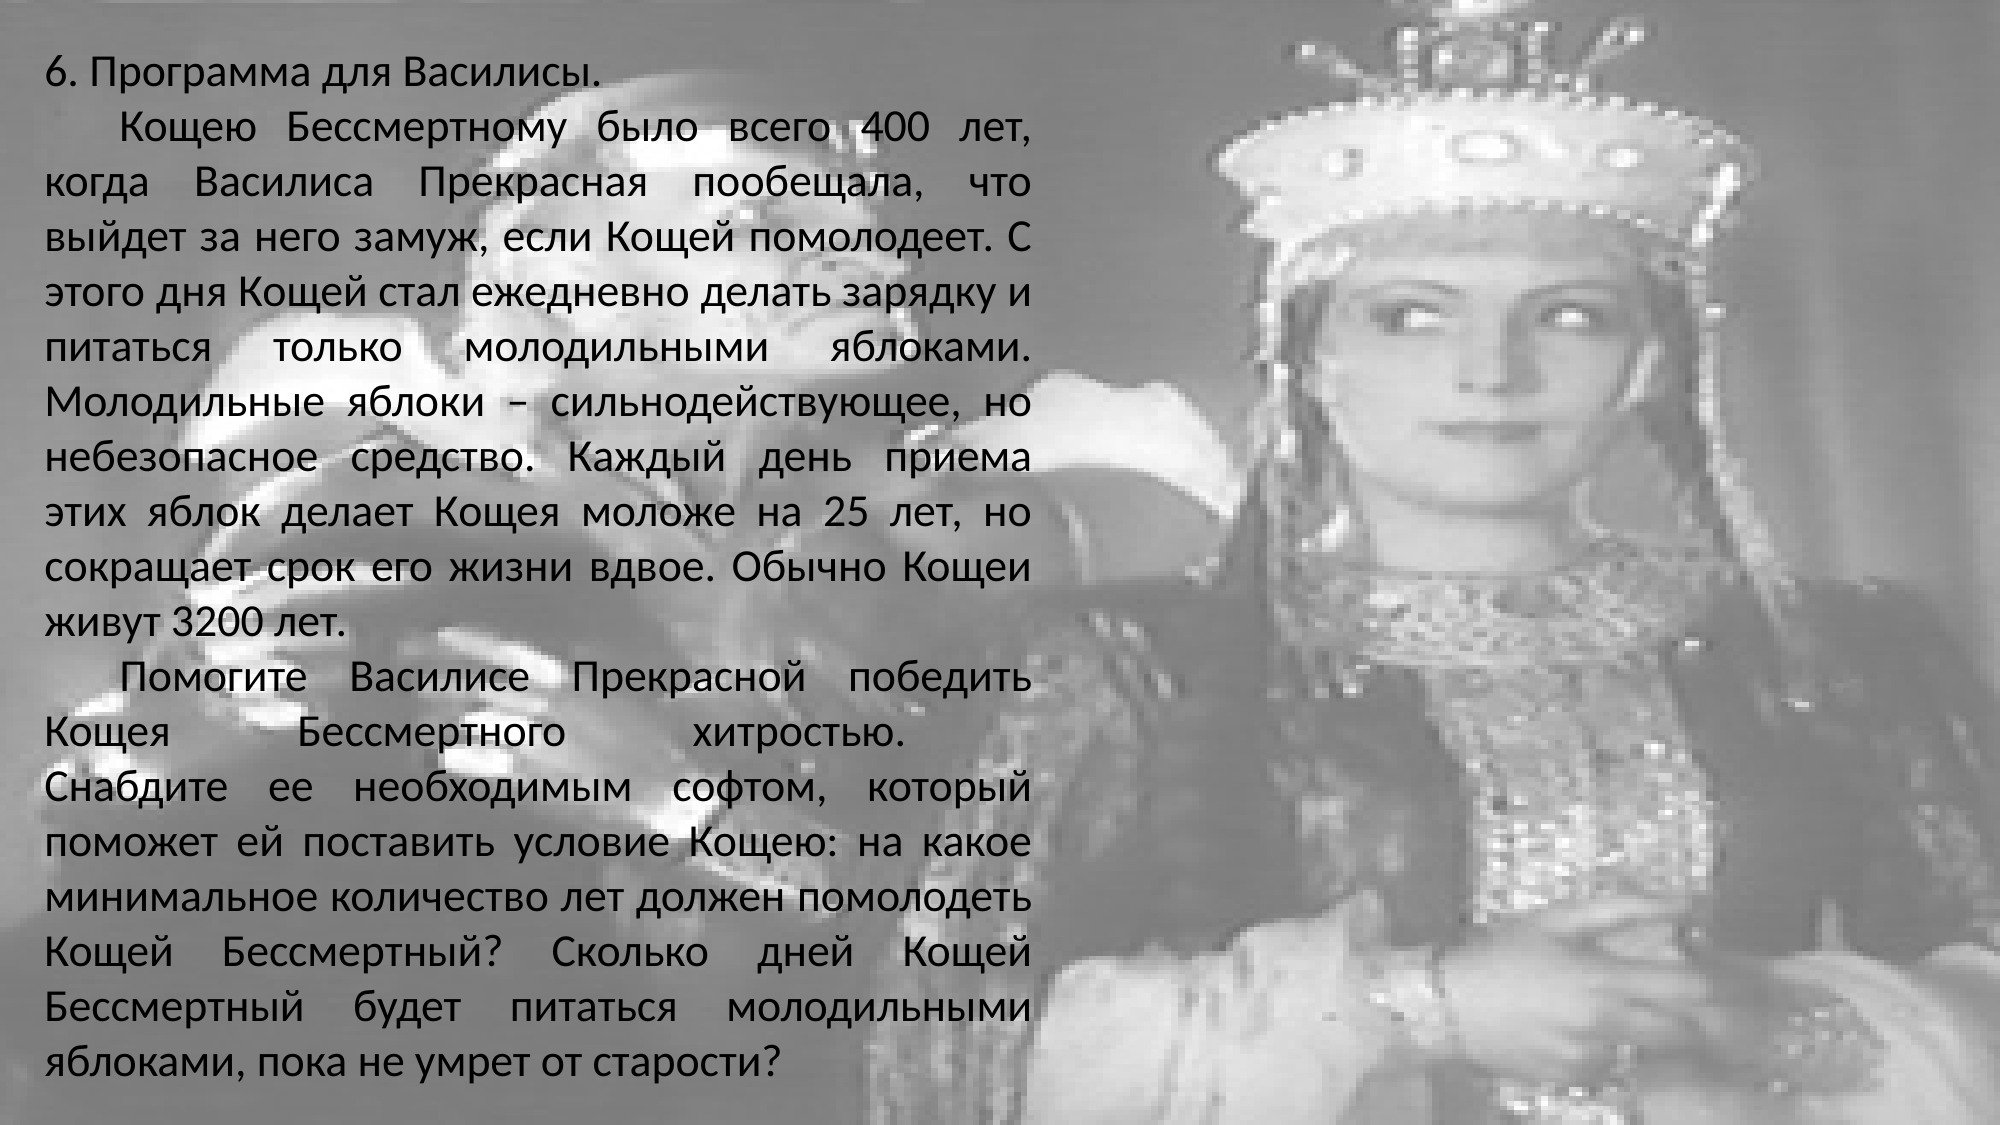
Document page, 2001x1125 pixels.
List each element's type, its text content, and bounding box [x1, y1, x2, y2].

text_box 6. Программа для Василисы. Кощею Бессмертному было всего 400 лет, когда Василиса Прекрасная пообещала, что выйдет за него замуж, если Кощей помолодеет. С этого дня Кощей стал ежедневно делать зарядку и питаться только молодильными яблоками. Молодильные яблоки – сильнодействующее, но небезопасное средство. Каждый день приема этих яблок делает Кощея моложе на 25 лет, но сокращает срок его жизни вдвое. Обычно Кощеи живут 3200 лет. Помогите Василисе Прекрасной победить Кощея Бессмертного хитростью. Снабдите ее необходимым софтом, который поможет ей поставить условие Кощею: на какое минимальное количество лет должен помолодеть Кощей Бессмертный? Сколько дней Кощей Бессмертный будет питаться молодильными яблоками, пока не умрет от старости? [29, 33, 1048, 1094]
